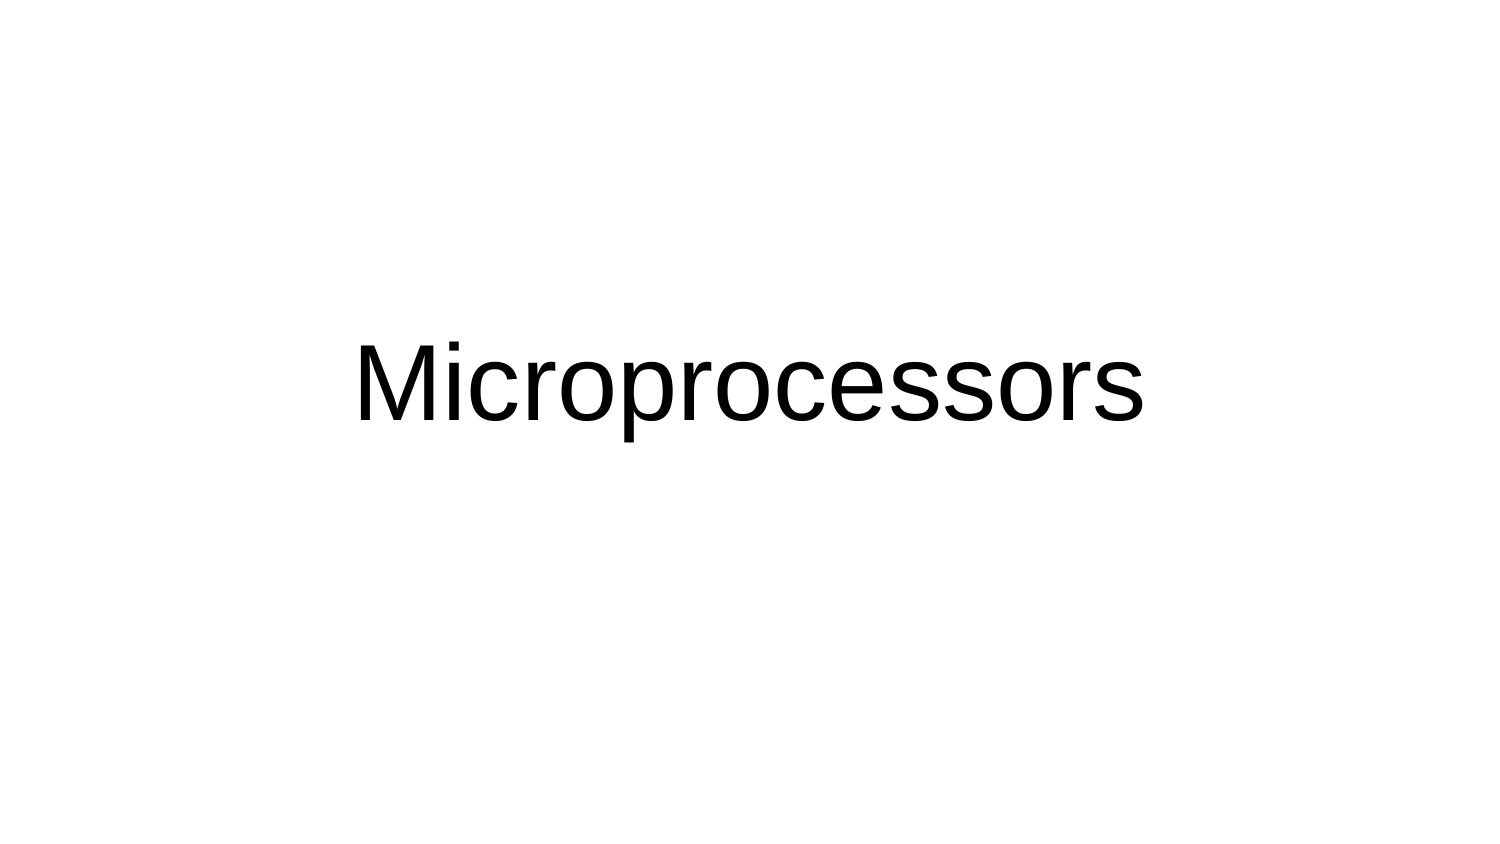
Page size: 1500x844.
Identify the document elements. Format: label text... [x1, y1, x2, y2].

title Microprocessors [51, 122, 1449, 459]
